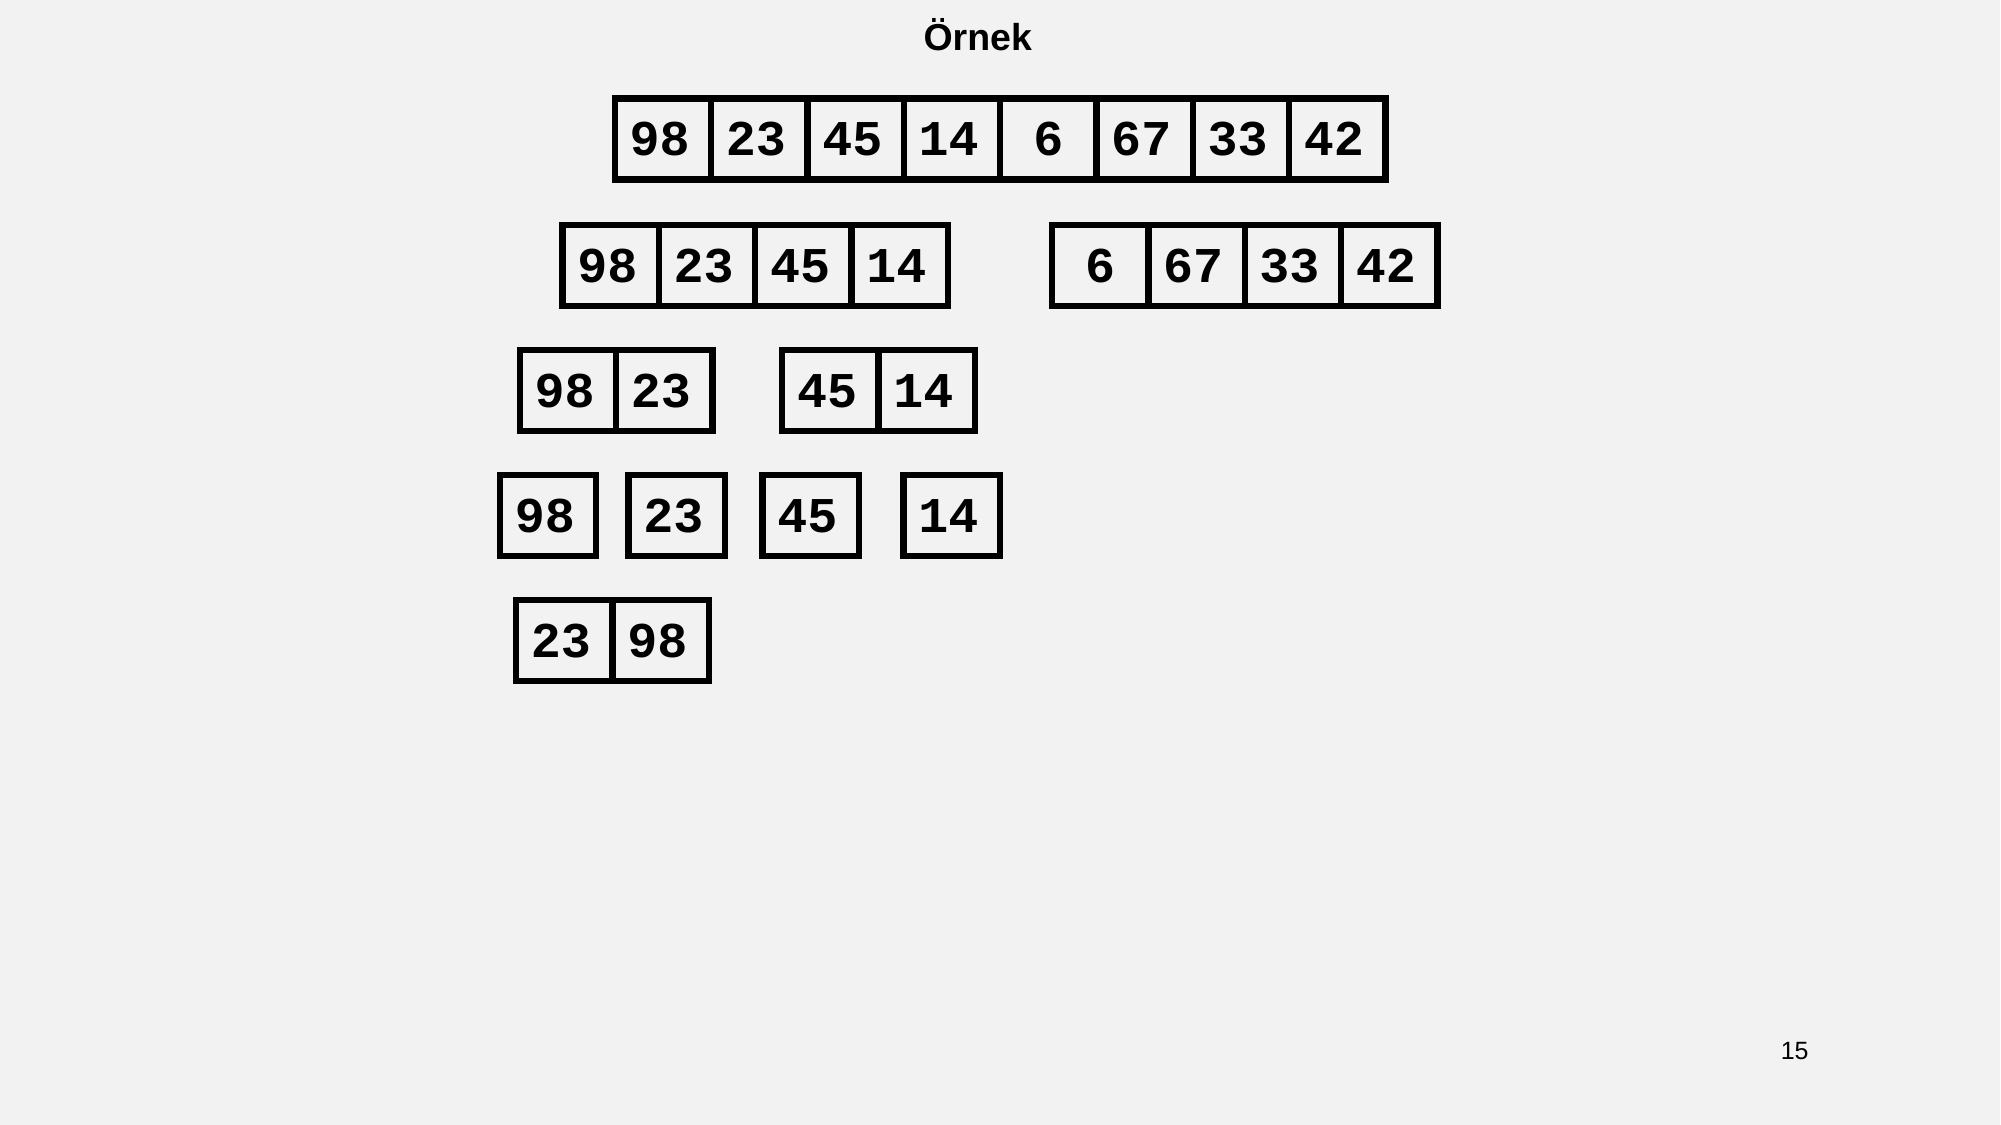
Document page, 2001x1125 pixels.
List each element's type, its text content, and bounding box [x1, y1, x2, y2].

text_box 33 [1244, 224, 1341, 307]
text_box 45 [756, 224, 851, 307]
text_box 23 [659, 224, 756, 307]
text_box 23 [617, 349, 713, 432]
text_box 14 [903, 474, 1000, 557]
text_box 67 [1149, 224, 1244, 307]
text_box 98 [519, 349, 617, 432]
text_box 45 [762, 474, 859, 557]
text_box 67 [1097, 98, 1192, 180]
text_box 23 [516, 599, 612, 682]
text_box 98 [612, 599, 709, 682]
text_box 6 [1000, 98, 1097, 180]
text_box 42 [1289, 98, 1386, 180]
text_box 45 [782, 349, 878, 432]
text_box 98 [499, 474, 597, 557]
text_box 6 [1052, 224, 1149, 307]
text_box 98 [614, 98, 712, 180]
text_box 23 [712, 98, 808, 180]
slide_number 15 [1764, 1019, 1825, 1080]
text_box 33 [1192, 98, 1289, 180]
text_box 14 [903, 98, 1000, 180]
text_box 45 [808, 98, 903, 180]
text_box 98 [562, 224, 659, 307]
text_box 14 [851, 224, 948, 307]
text_box 42 [1341, 224, 1438, 307]
text_box 23 [628, 474, 725, 557]
text_box 14 [878, 349, 975, 432]
text_box Örnek [908, 5, 1047, 66]
